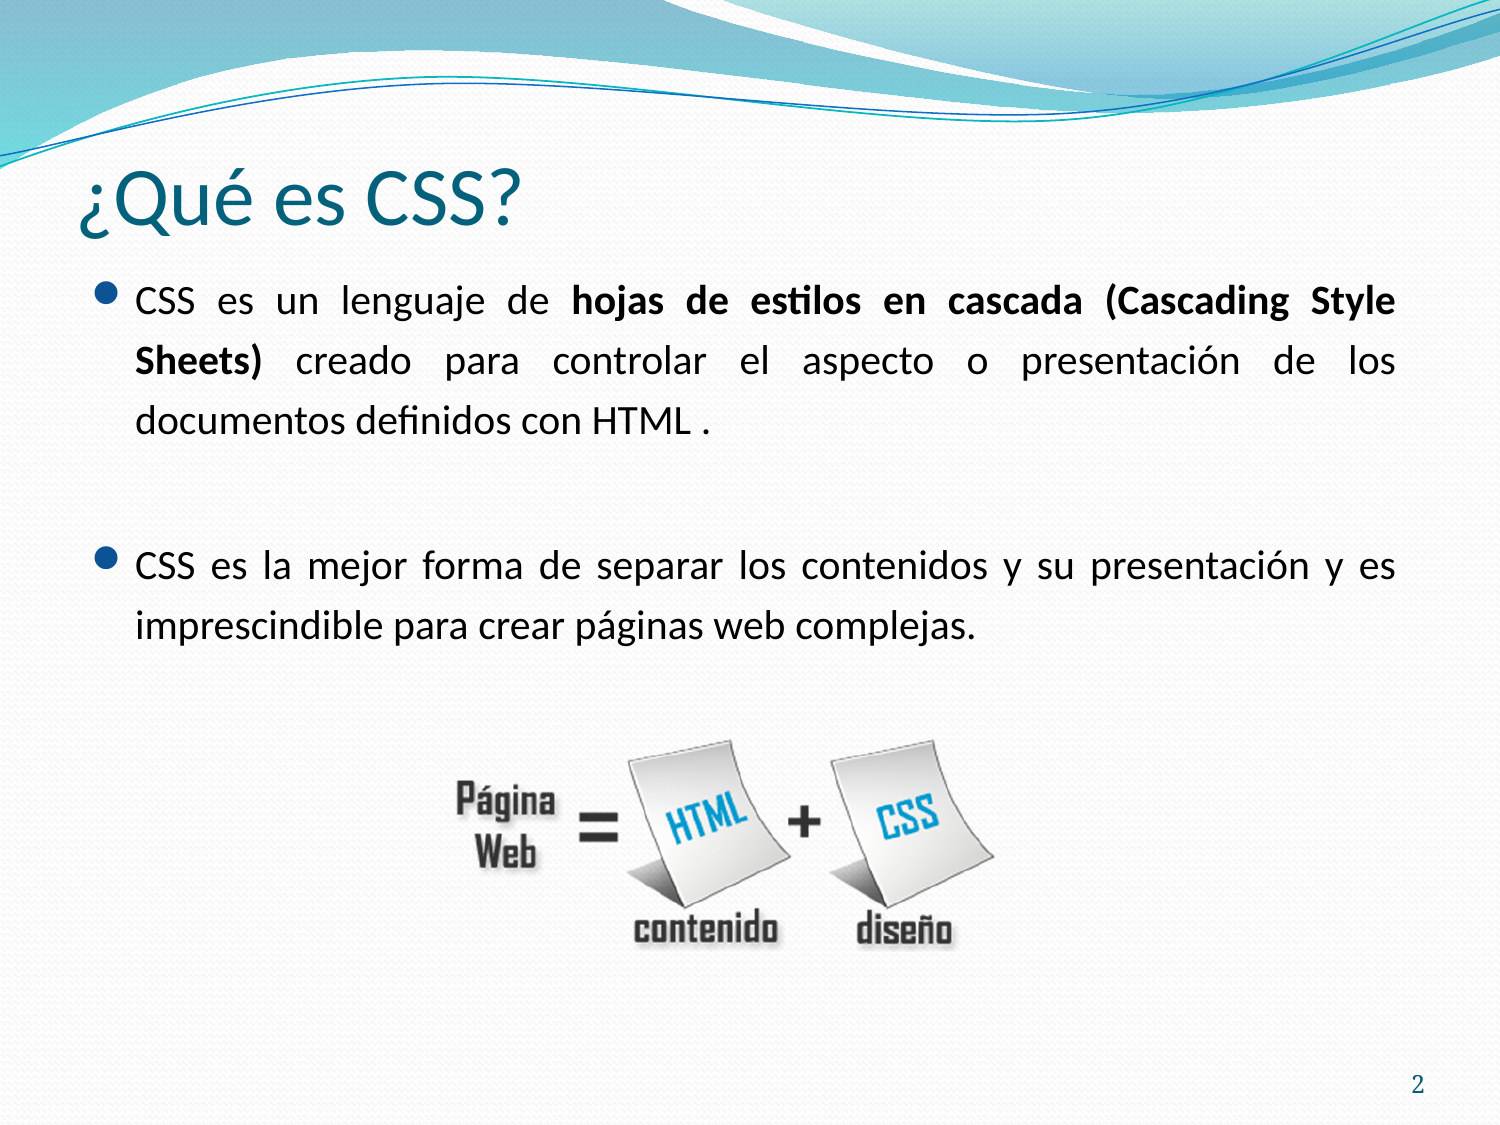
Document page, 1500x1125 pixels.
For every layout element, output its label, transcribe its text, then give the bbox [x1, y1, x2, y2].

list CSS es un lenguaje de hojas de estilos en cascada (Cascading Style Sheets) creado para controlar el aspecto o presentación de los documentos definidos con HTML . CSS es la mejor forma de separar los contenidos y su presentación y es imprescindible para crear páginas web complejas. [76, 255, 1412, 1071]
slide_number 2 [1299, 1042, 1425, 1103]
picture [454, 739, 995, 952]
title ¿Qué es CSS? [75, 54, 1471, 243]
